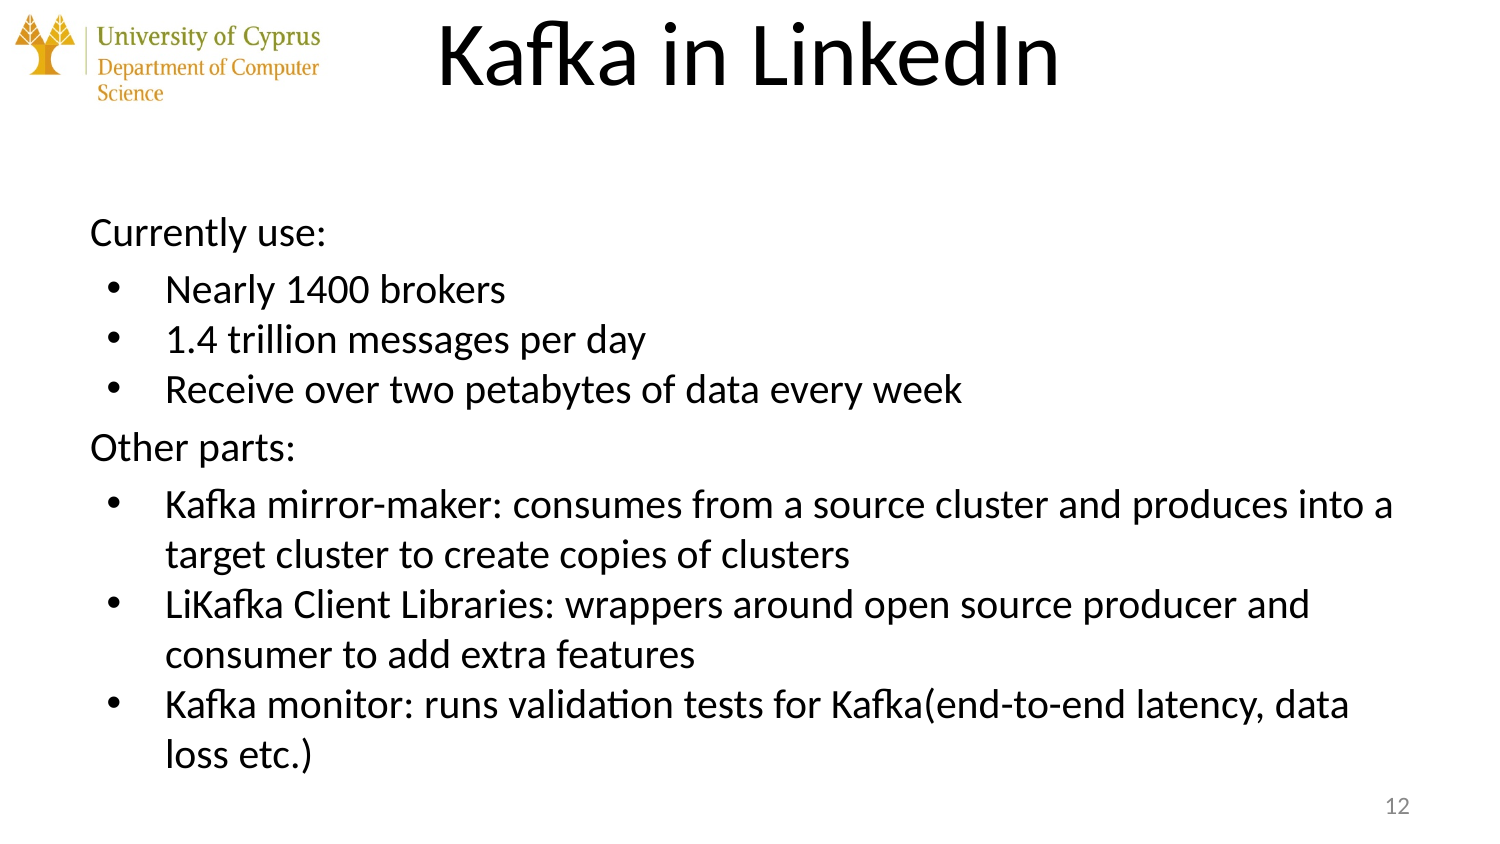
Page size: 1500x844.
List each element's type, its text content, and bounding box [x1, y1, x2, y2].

slide_number ‹#› [1074, 782, 1425, 827]
title Kafka in LinkedIn [75, 33, 1425, 175]
picture [0, 0, 340, 131]
list Currently use: Nearly 1400 brokers 1.4 trillion messages per day Receive over two petabytes of data every week Other parts: Kafka mirror-maker: consumes from a source cluster and produces into a target cluster to create copies of clusters LiKafka Client Libraries: wrappers around open source producer and consumer to add extra features Kafka monitor: runs validation tests for Kafka(end-to-end latency, data loss etc.) [75, 196, 1425, 754]
